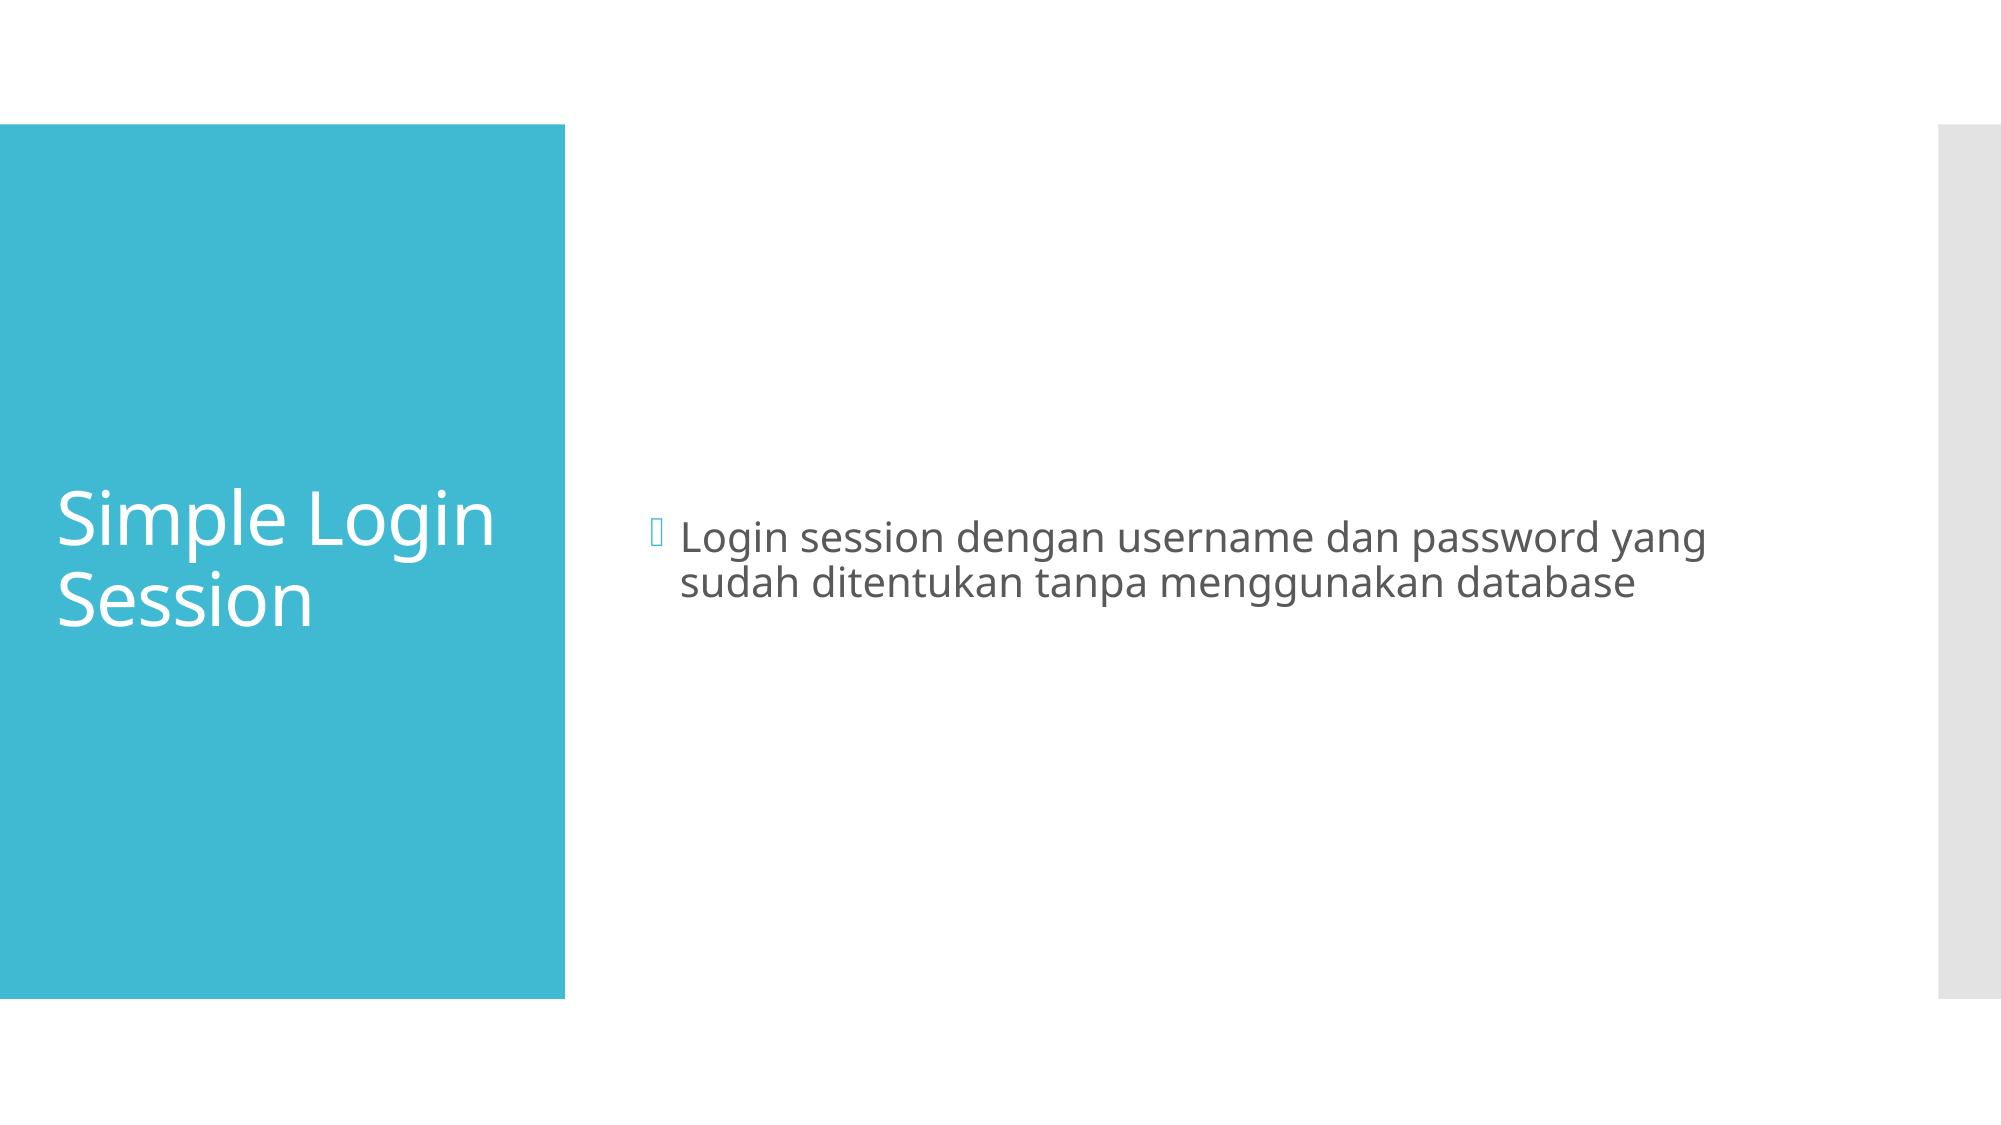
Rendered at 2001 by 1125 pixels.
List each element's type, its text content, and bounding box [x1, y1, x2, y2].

list Login session dengan username dan password yang sudah ditentukan tanpa menggunakan database [634, 141, 1835, 982]
title Simple Login Session [41, 184, 525, 940]
